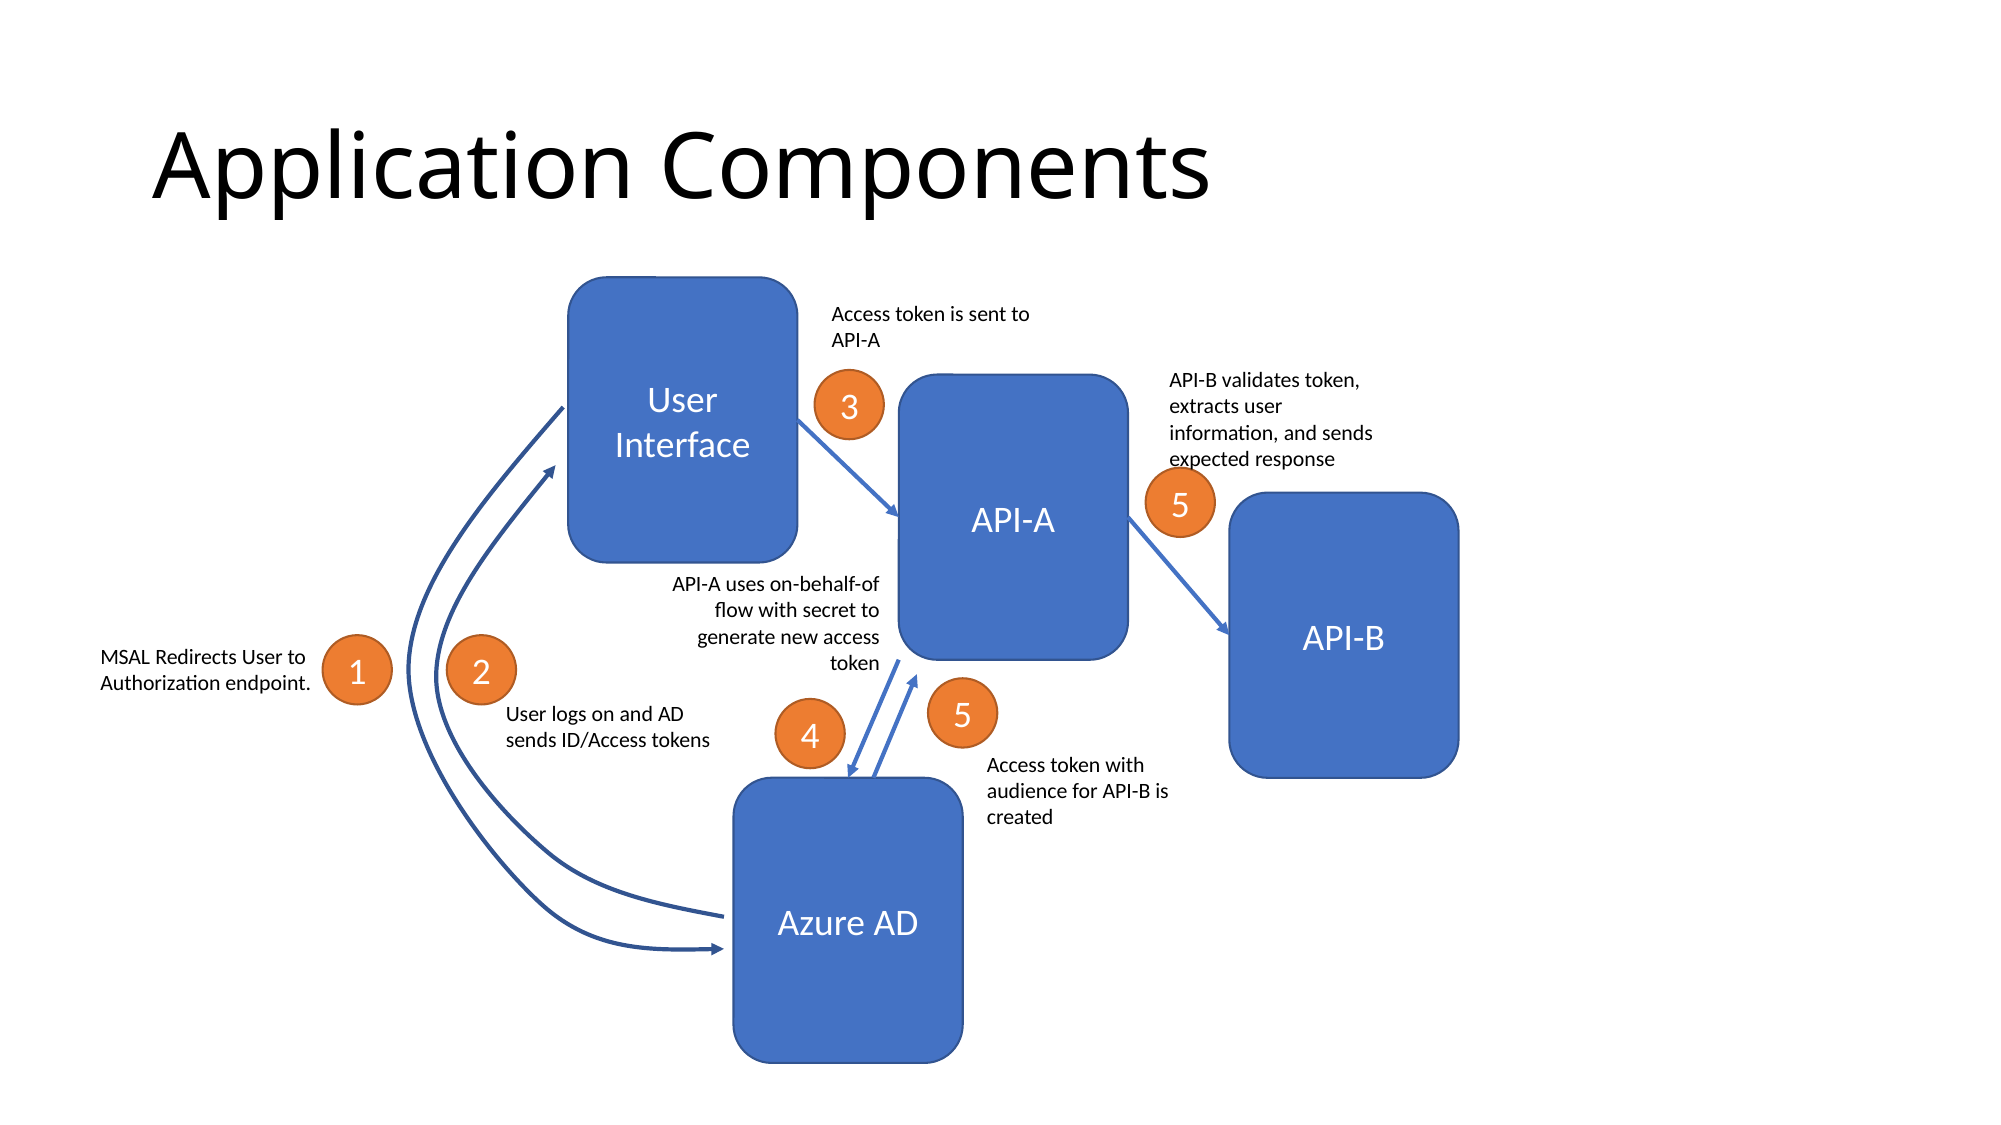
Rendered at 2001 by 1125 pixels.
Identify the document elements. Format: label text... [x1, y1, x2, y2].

text_box 4 [774, 697, 846, 770]
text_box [873, 674, 917, 778]
text_box User logs on and AD sends ID/Access tokens [491, 692, 747, 760]
text_box API-A uses on-behalf-of flow with secret to generate new access token [639, 562, 895, 683]
text_box Access token with audience for API-B is created [972, 743, 1228, 837]
text_box 5 [926, 677, 999, 749]
text_box 3 [813, 368, 885, 419]
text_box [847, 659, 899, 778]
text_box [797, 419, 899, 518]
title Application Components [137, 59, 1863, 278]
text_box [407, 406, 724, 956]
text_box Azure AD [732, 776, 964, 1064]
text_box MSAL Redirects User to Authorization endpoint. [85, 635, 342, 703]
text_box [1127, 517, 1230, 636]
text_box [435, 465, 725, 918]
text_box Access token is sent to API-A [816, 291, 1073, 359]
text_box 1 [342, 634, 393, 706]
text_box 5 [1144, 478, 1216, 517]
text_box User Interface [567, 276, 799, 564]
text_box API-B validates token, extracts user information, and sends expected response [1154, 358, 1411, 478]
text_box API-B [1228, 491, 1460, 779]
text_box API-A [897, 373, 1130, 661]
